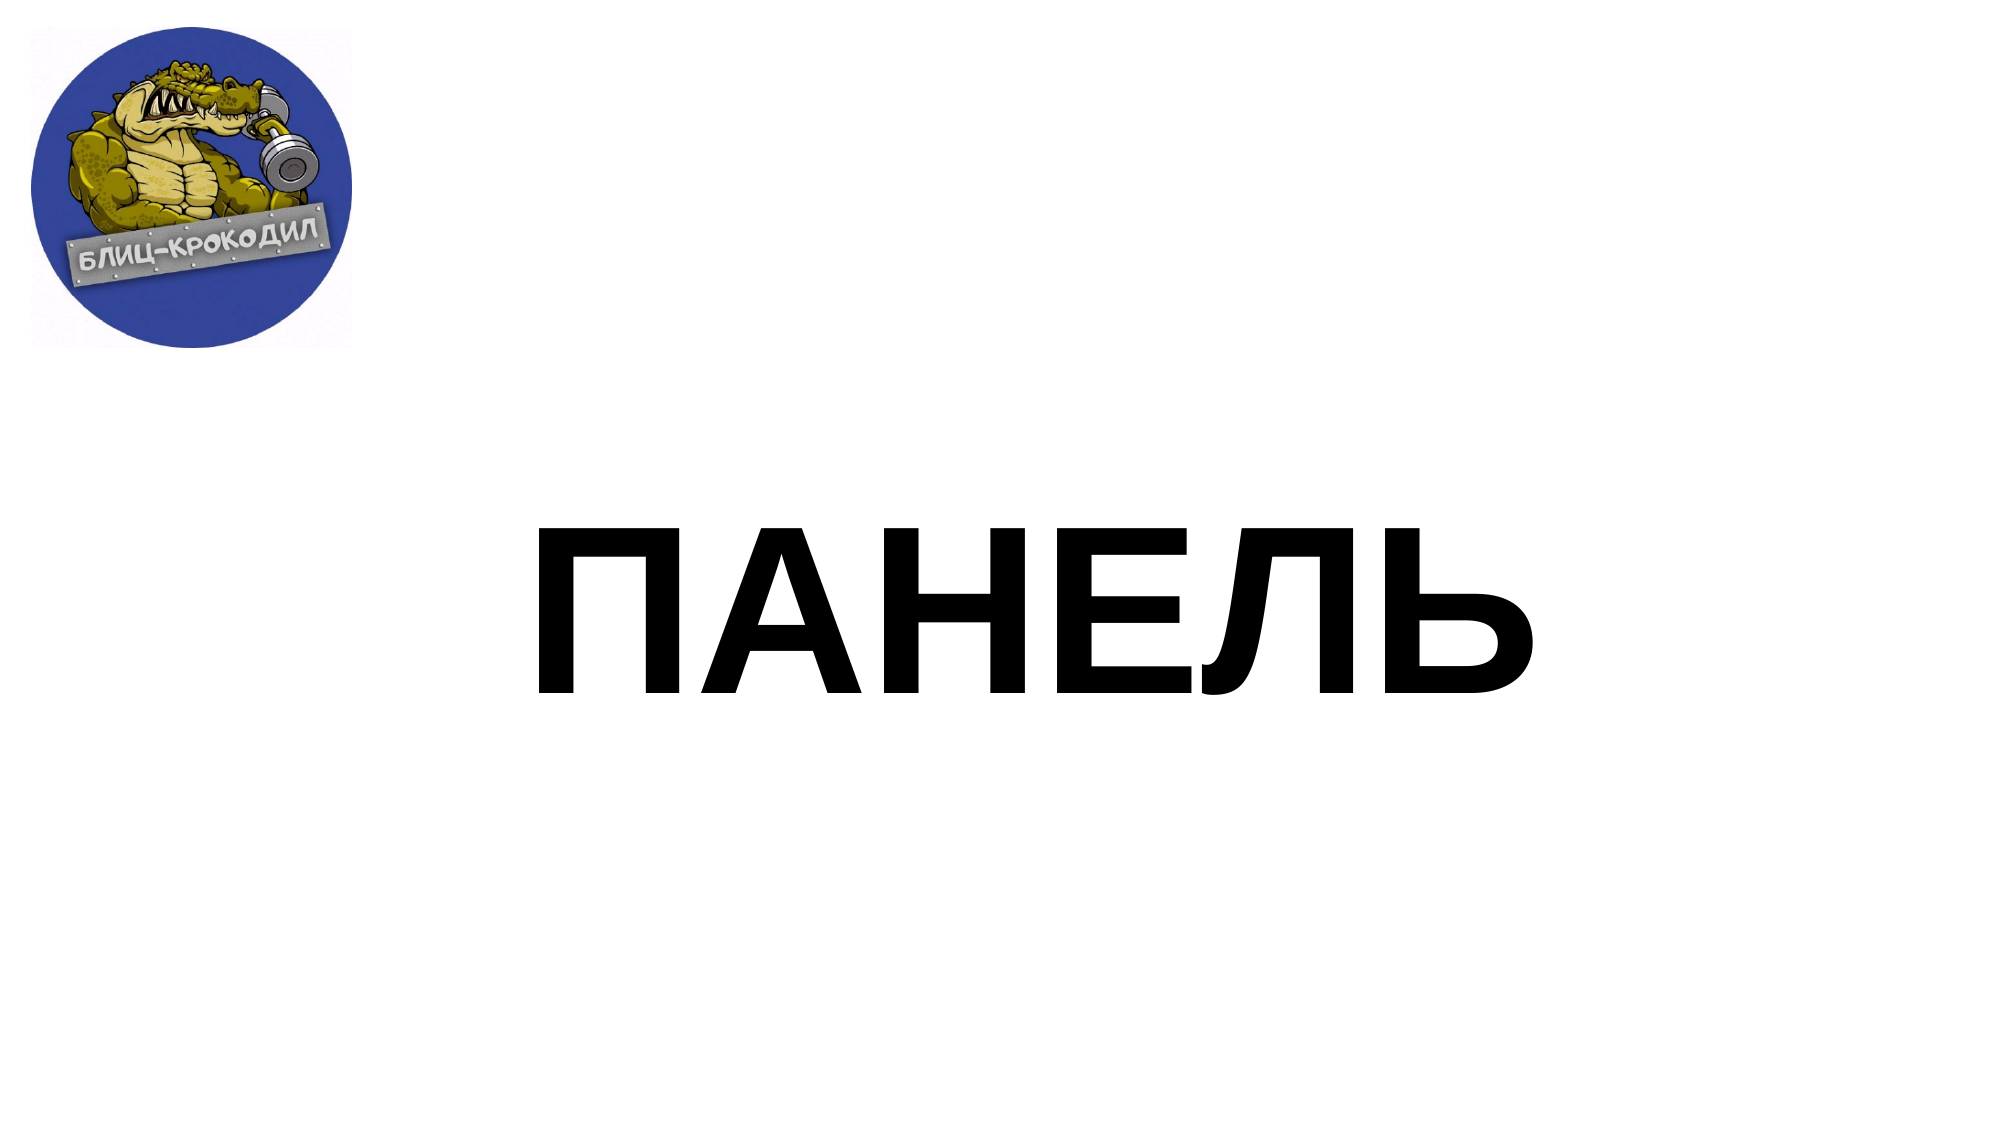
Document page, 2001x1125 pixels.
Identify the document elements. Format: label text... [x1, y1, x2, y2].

picture [31, 27, 352, 348]
title ПАНЕЛЬ [282, 361, 1783, 754]
